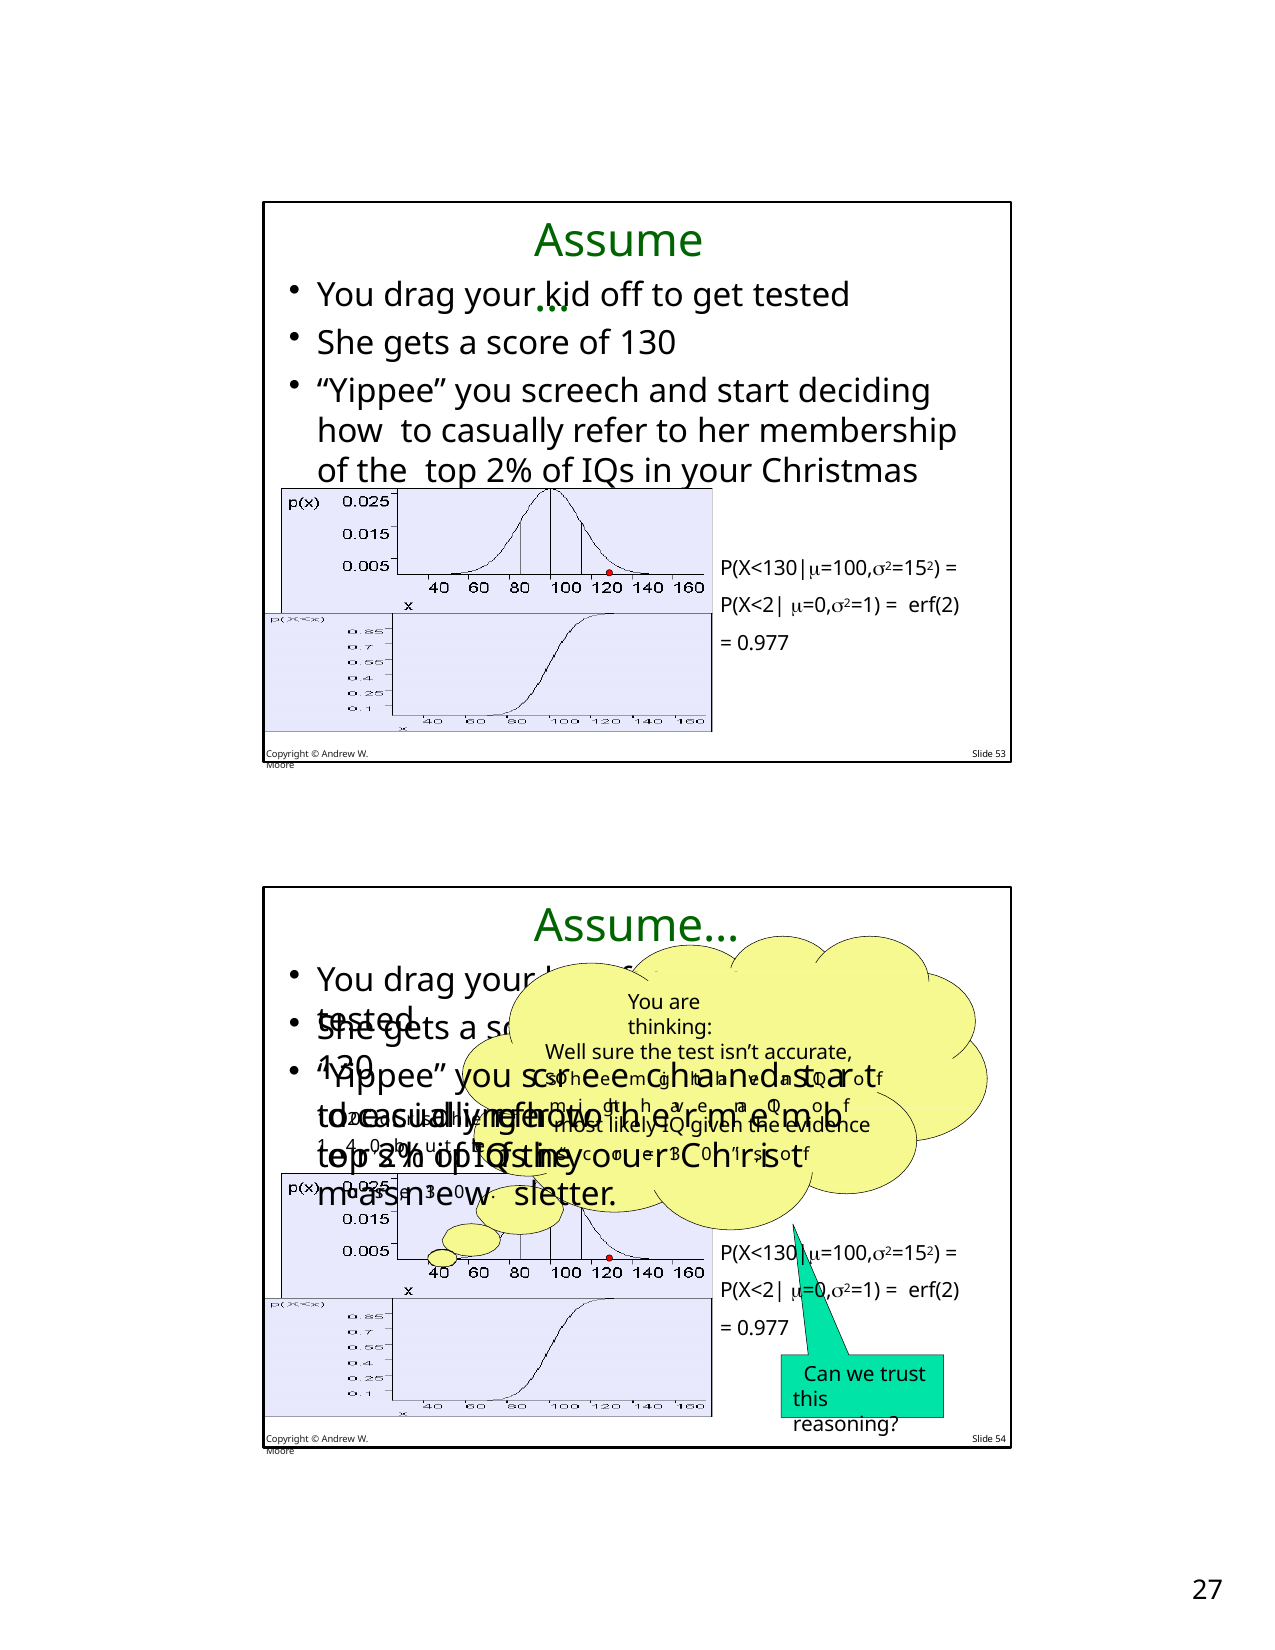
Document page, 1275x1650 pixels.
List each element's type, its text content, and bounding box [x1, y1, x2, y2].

text_box Assume… You drag your kid off to get tested [288, 883, 830, 887]
text_box Copyright © Andrew W. Moore [266, 1448, 397, 1457]
text_box [263, 887, 1012, 1448]
text_box Copyright © Andrew W. Moore [266, 763, 397, 771]
text_box [263, 201, 1012, 763]
slide_number 10 [1187, 1570, 1226, 1650]
